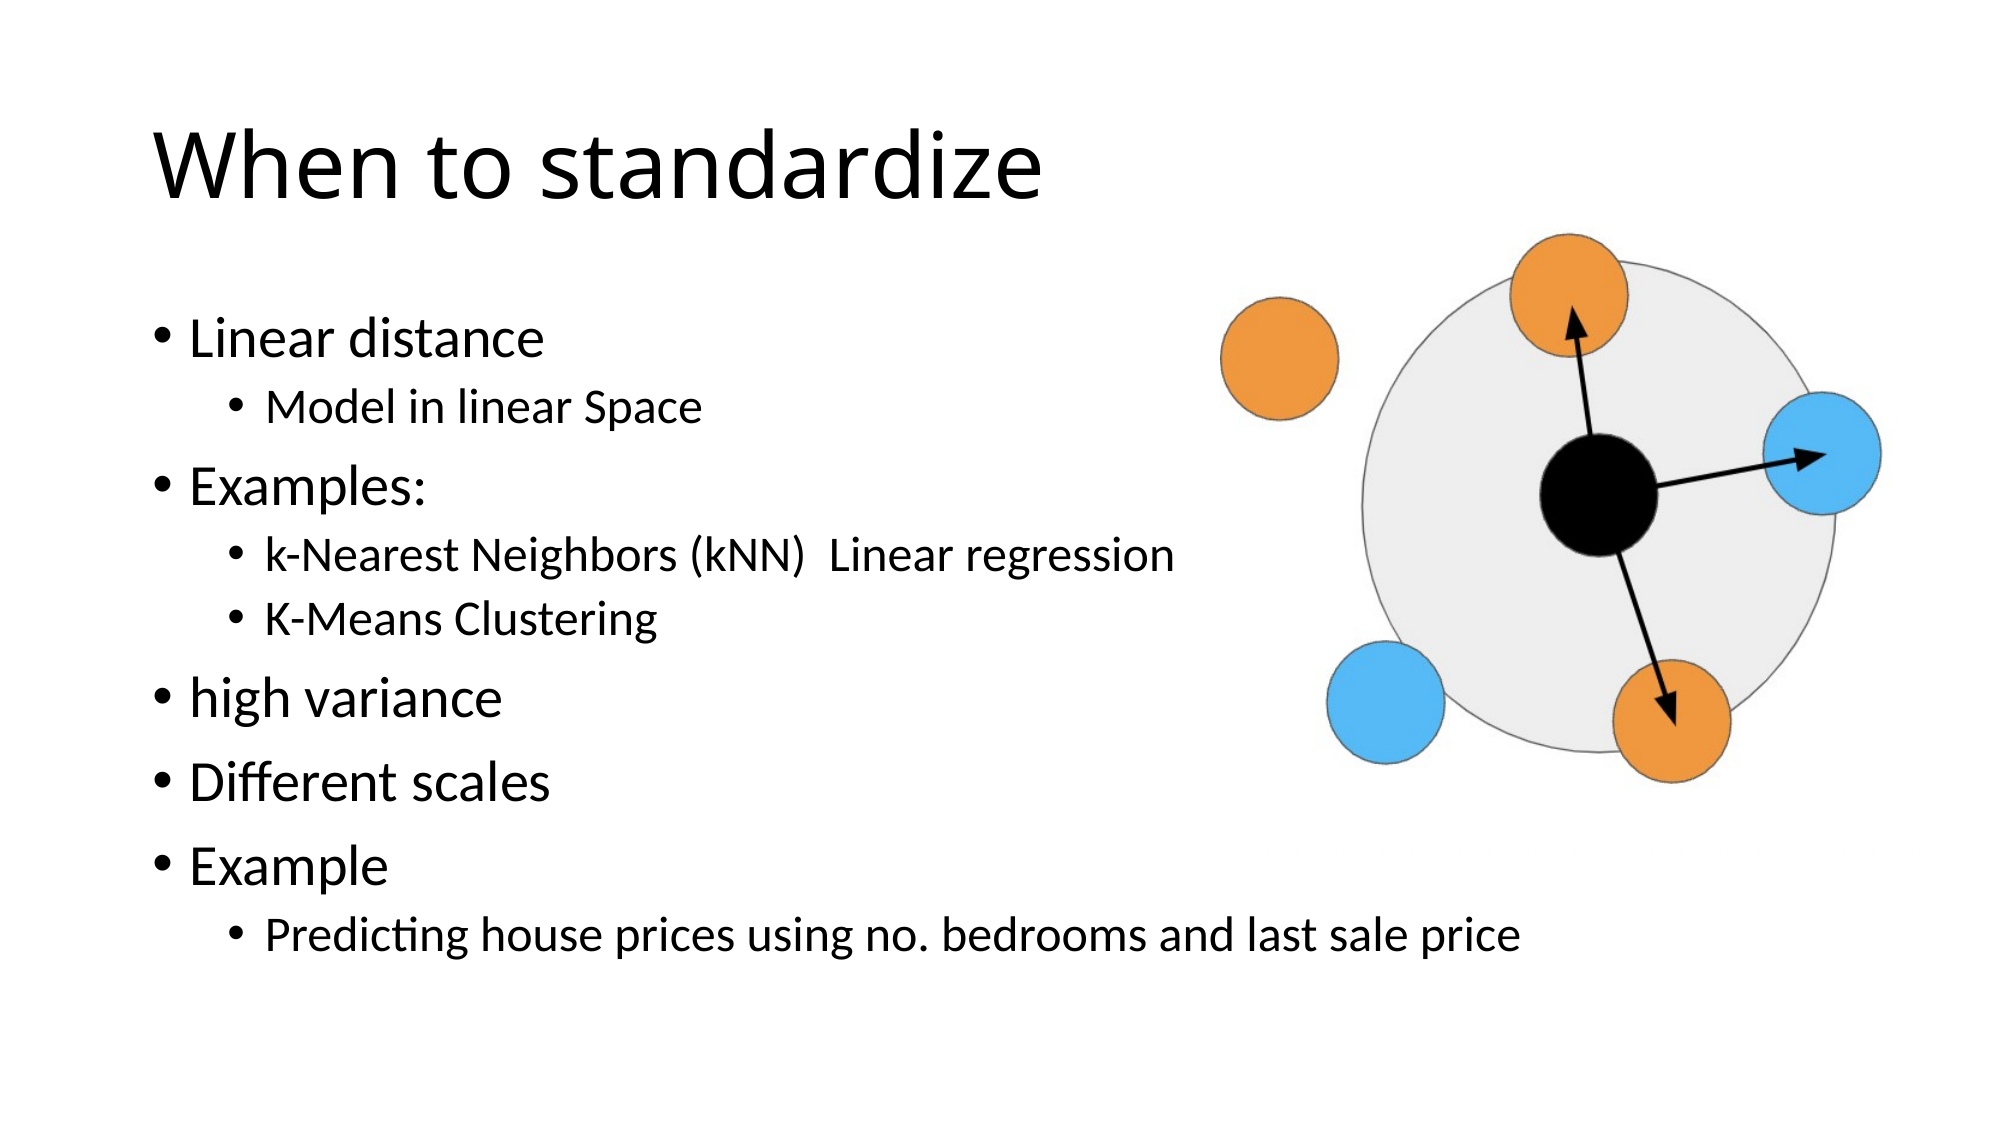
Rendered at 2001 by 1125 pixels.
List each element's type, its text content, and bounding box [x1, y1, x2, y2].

list Linear distance Model in linear Space Examples: k-Nearest Neighbors (kNN) Linear regression K-Means Clustering high variance Different scales Example Predicting house prices using no. bedrooms and last sale price [137, 299, 1863, 1014]
picture [1220, 168, 1932, 854]
title When to standardize [137, 59, 1863, 278]
